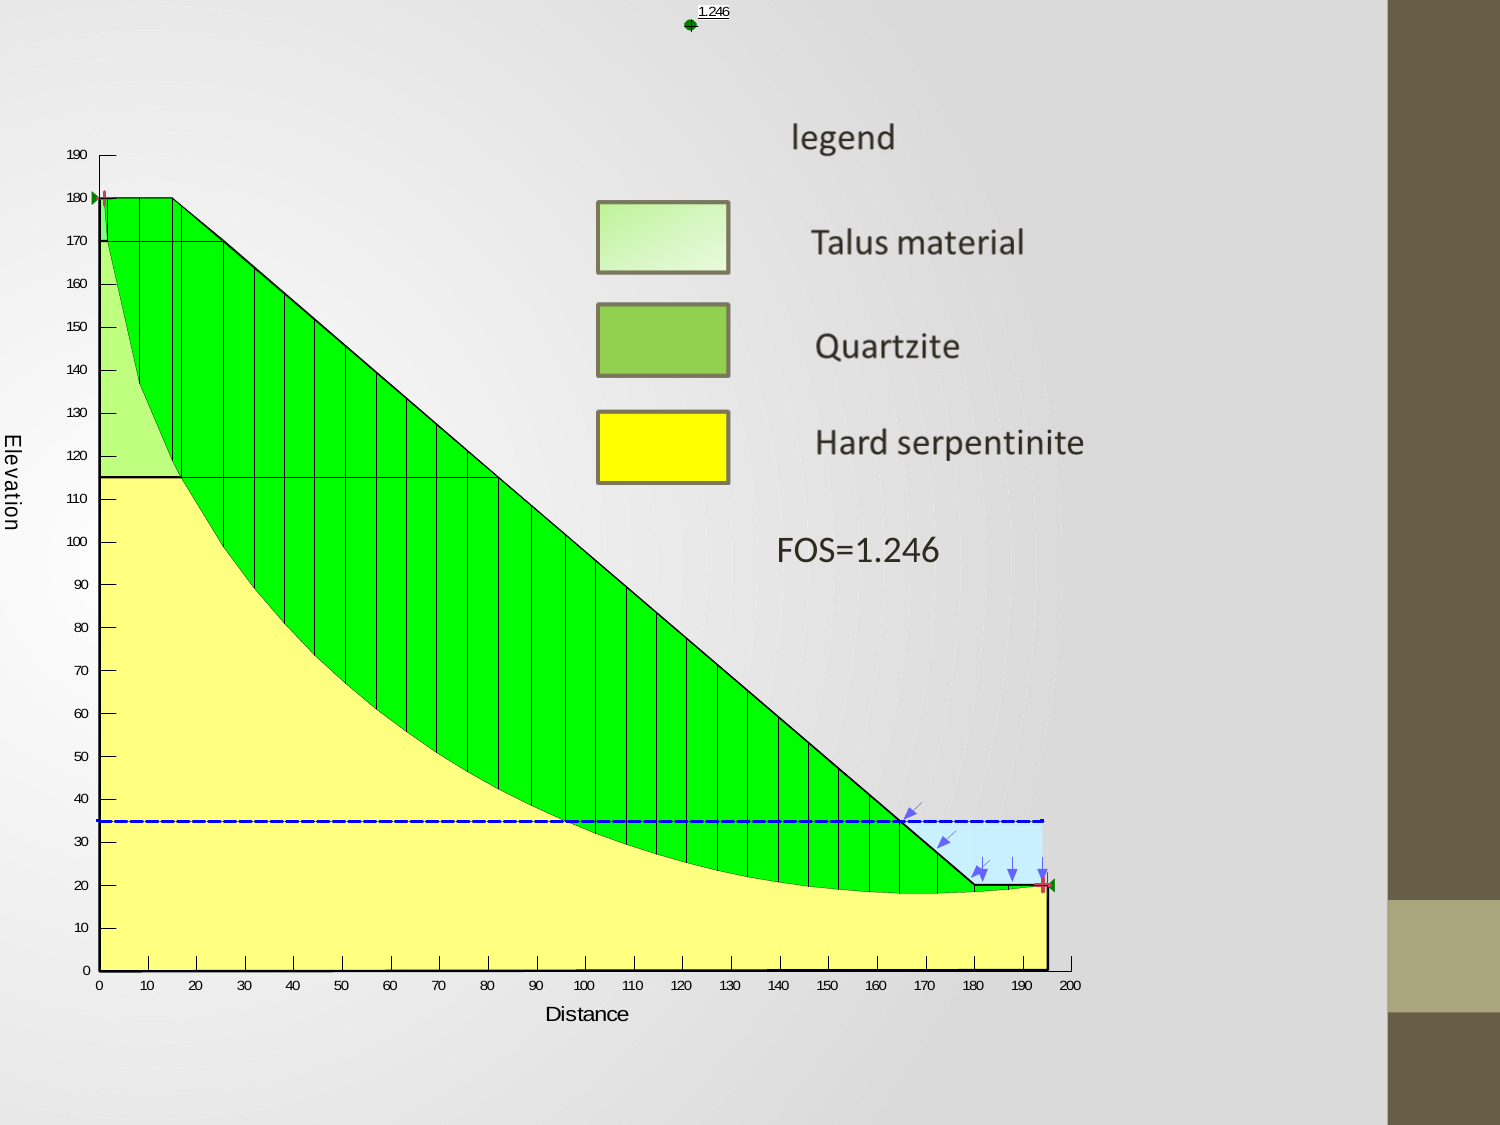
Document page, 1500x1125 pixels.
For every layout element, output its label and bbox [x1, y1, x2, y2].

picture [0, 0, 1118, 1036]
